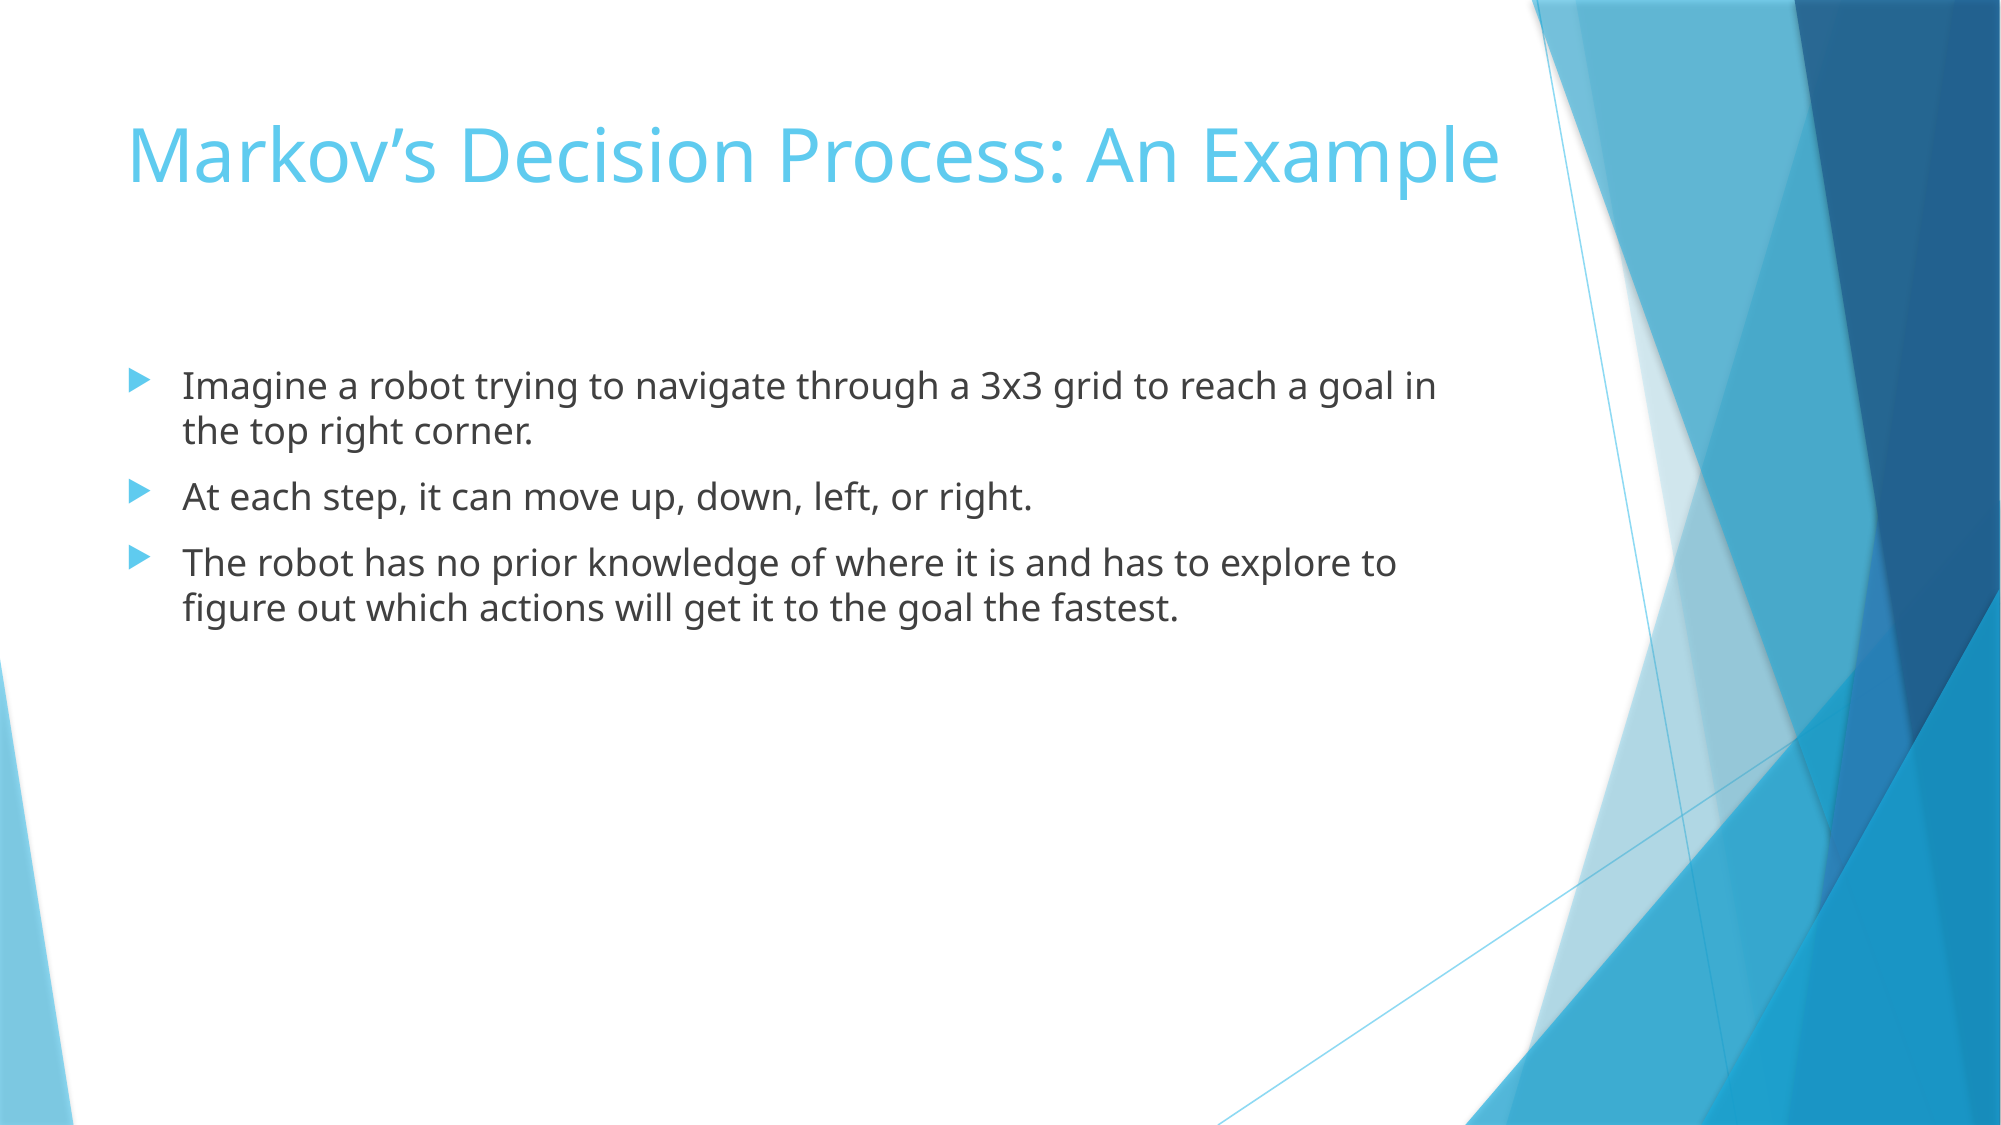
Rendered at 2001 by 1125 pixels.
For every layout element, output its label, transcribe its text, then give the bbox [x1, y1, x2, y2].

list Imagine a robot trying to navigate through a 3x3 grid to reach a goal in the top right corner. At each step, it can move up, down, left, or right. The robot has no prior knowledge of where it is and has to explore to figure out which actions will get it to the goal the fastest. [111, 354, 1522, 992]
title Markov’s Decision Process: An Example [111, 99, 1522, 317]
